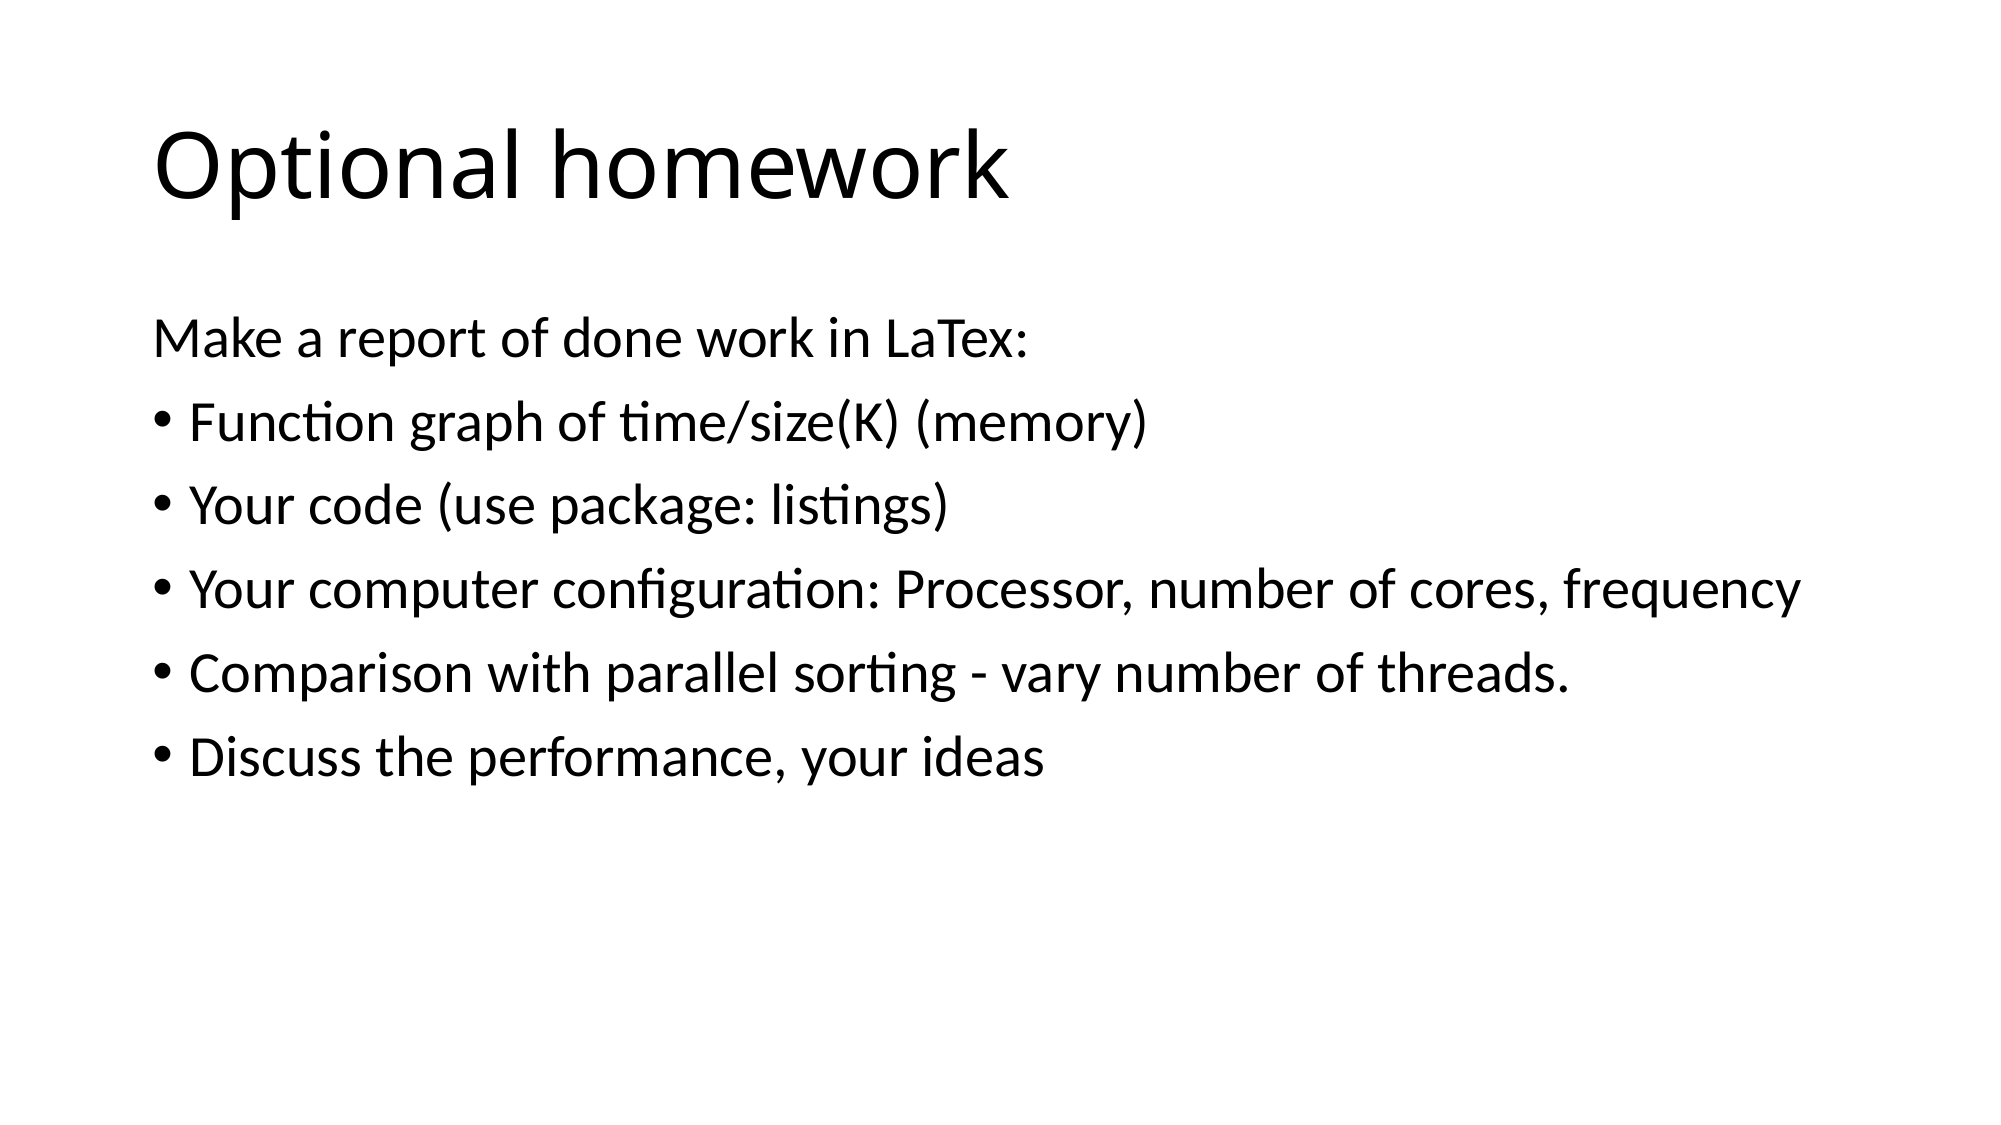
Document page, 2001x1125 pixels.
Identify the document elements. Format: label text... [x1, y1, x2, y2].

list Make a report of done work in LaTex: Function graph of time/size(K) (memory) Your code (use package: listings) Your computer configuration: Processor, number of cores, frequency Comparison with parallel sorting - vary number of threads. Discuss the performance, your ideas [137, 299, 1863, 1014]
title Optional homework [137, 59, 1863, 278]
